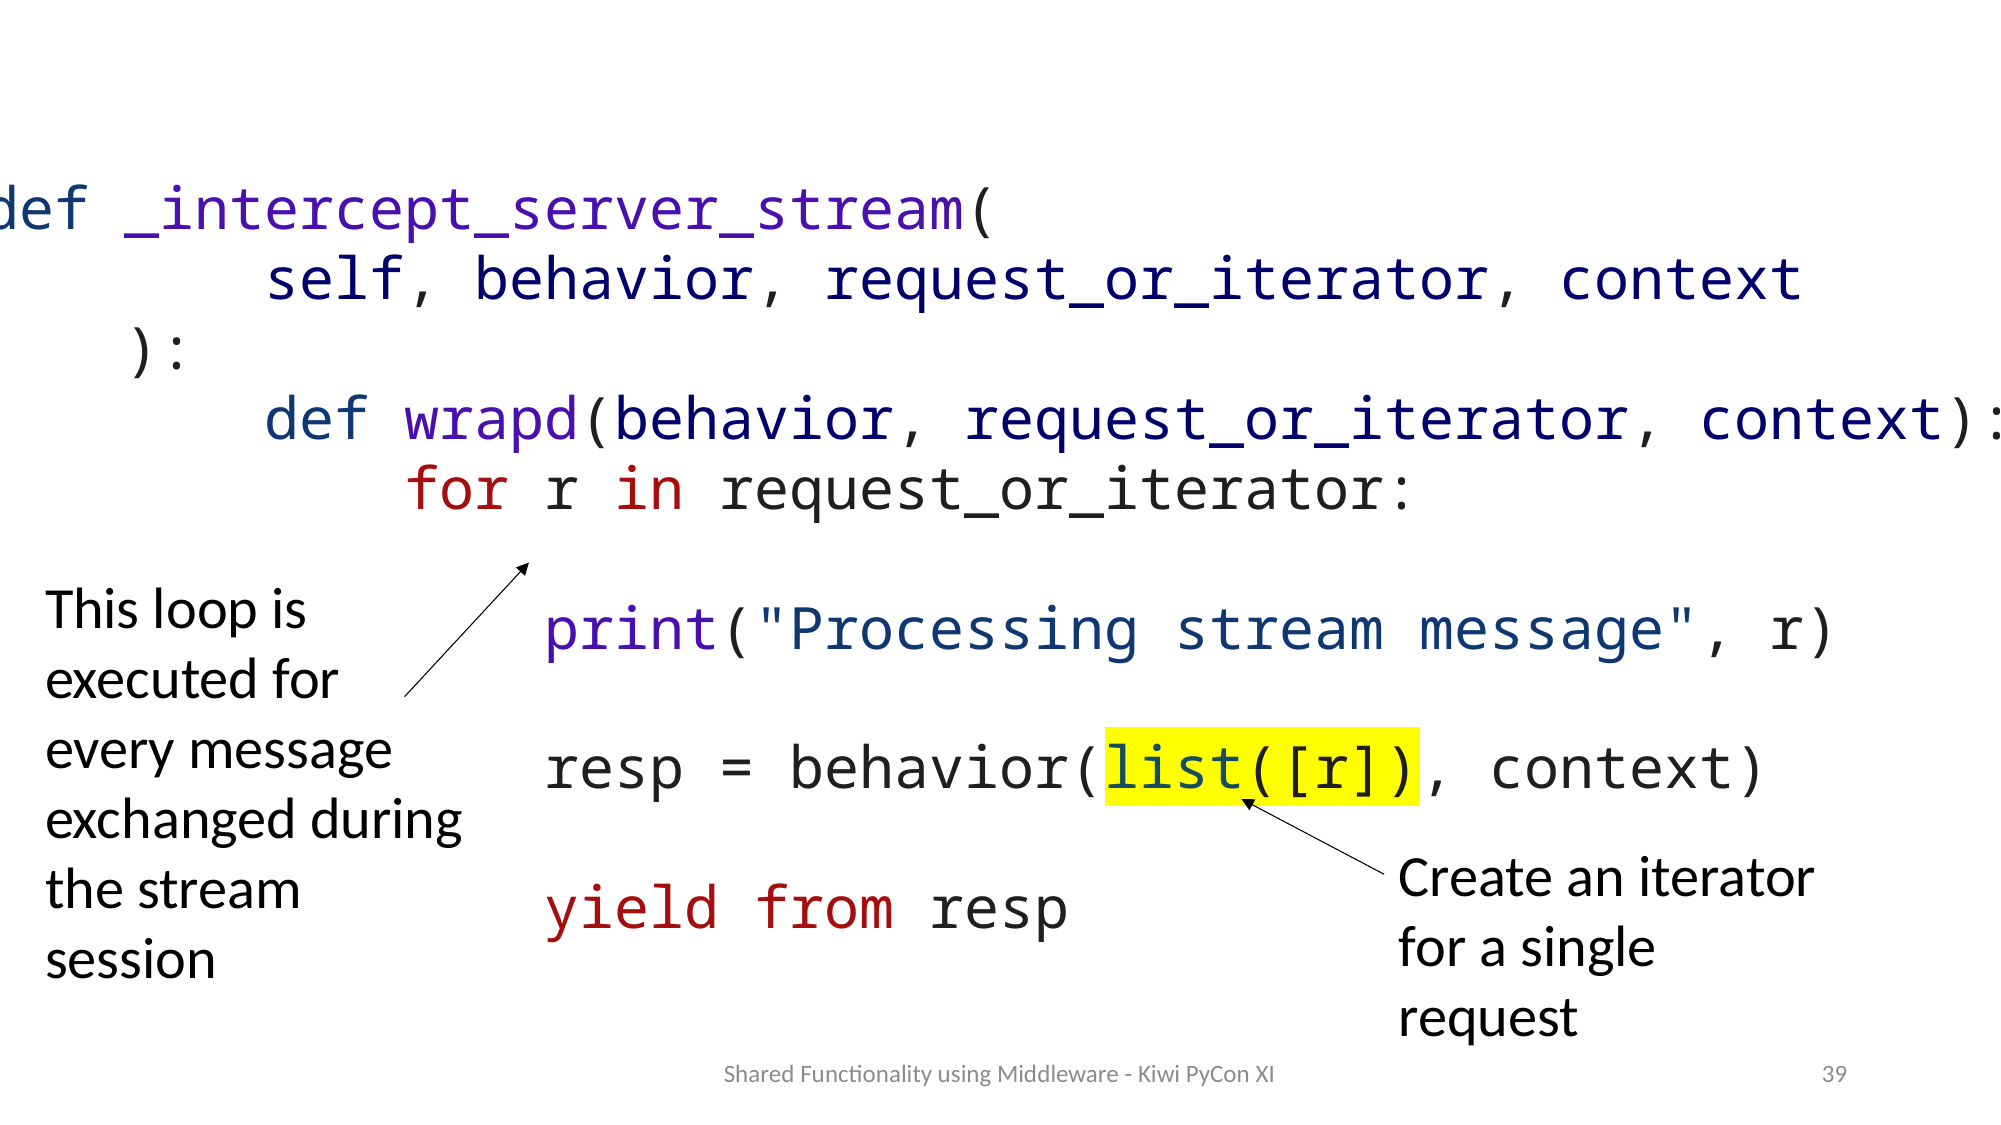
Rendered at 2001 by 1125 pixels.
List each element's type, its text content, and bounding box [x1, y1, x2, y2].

text_box def _intercept_server_stream( self, behavior, request_or_iterator, context ): def wrapd(behavior, request_or_iterator, context): for r in request_or_iterator: print("Processing stream message", r) resp = behavior(list([r]), context) yield from resp [0, 163, 2000, 1018]
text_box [404, 562, 529, 697]
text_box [1241, 799, 1385, 875]
text_box Create an iterator for a single request [1384, 830, 1835, 1056]
slide_number 39 [1412, 1042, 1863, 1103]
text_box This loop is executed for every message exchanged during the stream session [30, 562, 481, 998]
footer Shared Functionality using Middleware - Kiwi PyCon XI [662, 1042, 1338, 1103]
